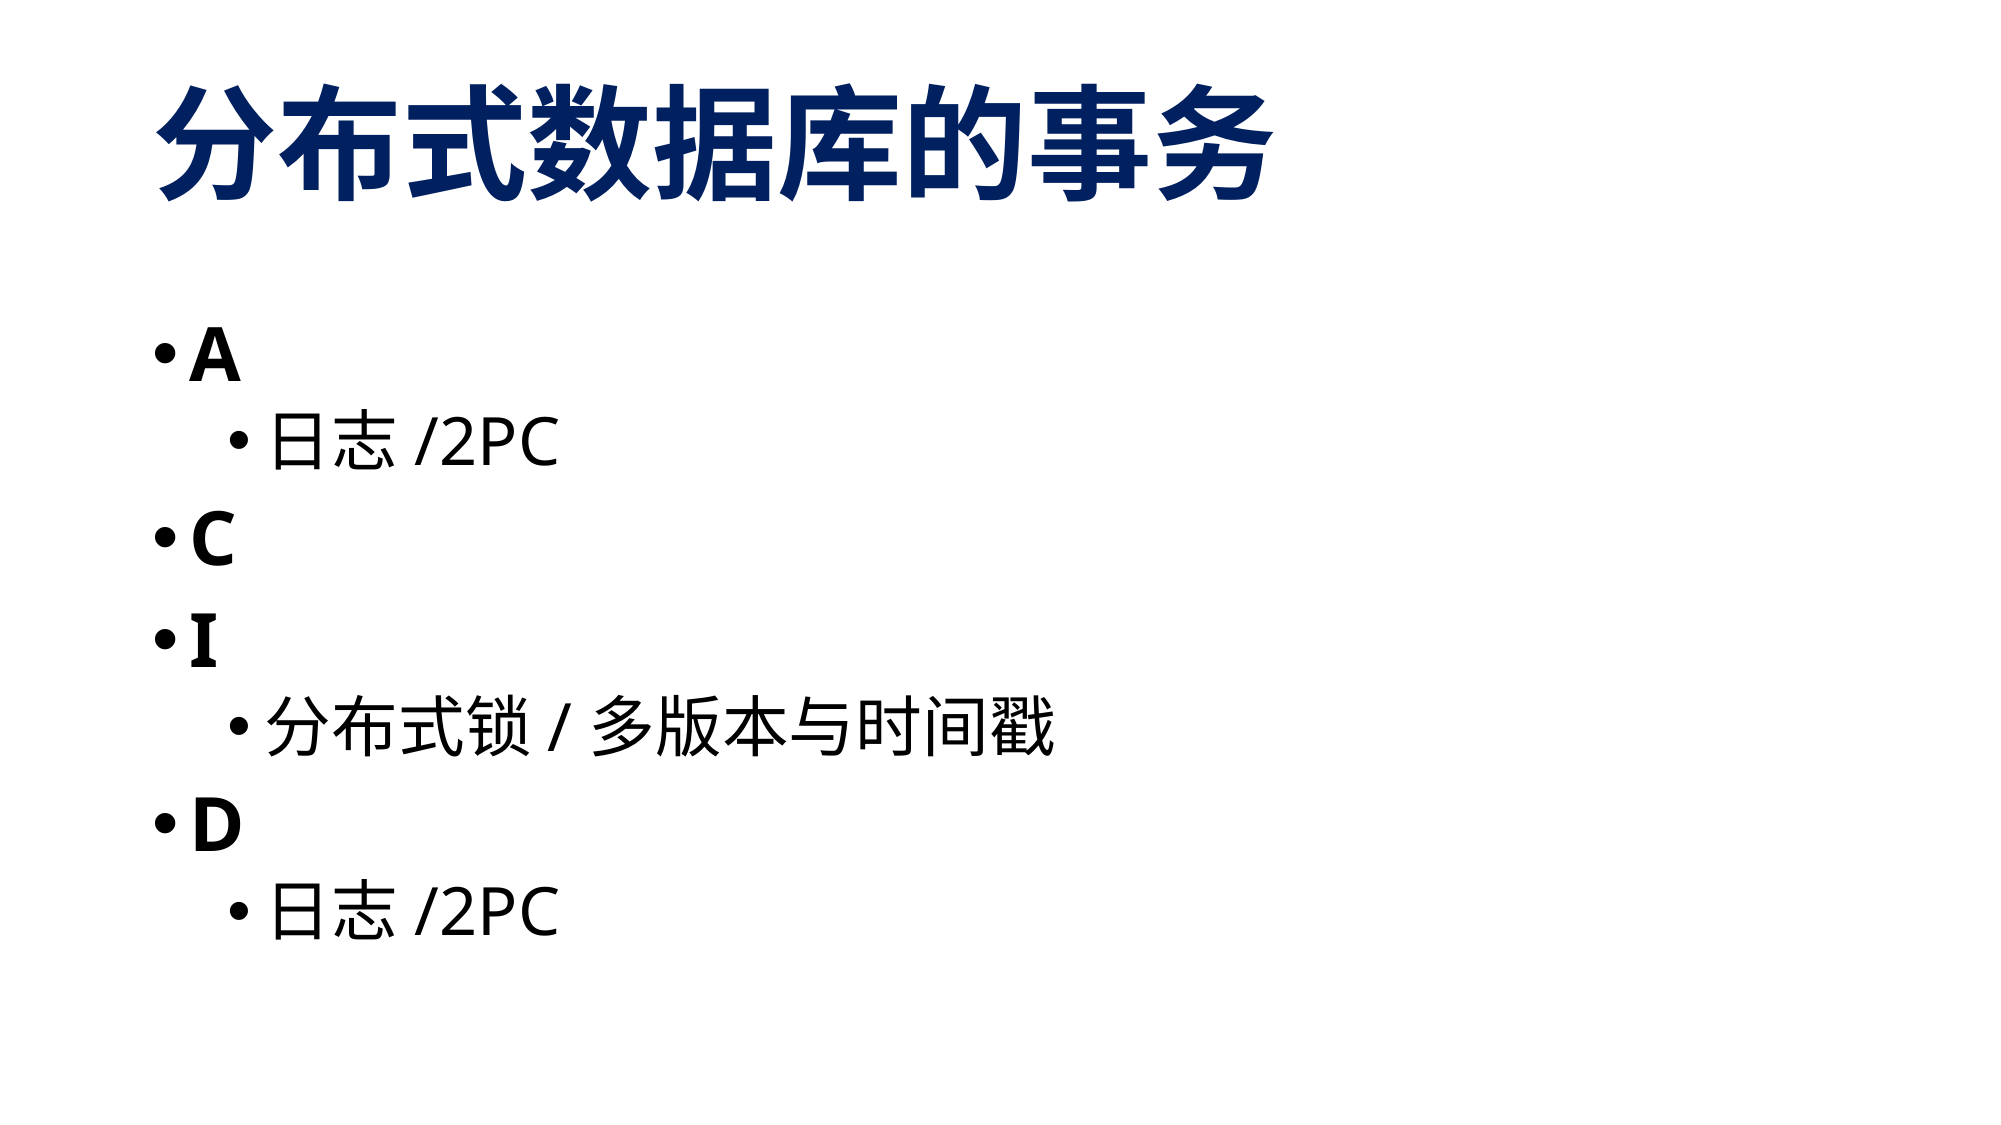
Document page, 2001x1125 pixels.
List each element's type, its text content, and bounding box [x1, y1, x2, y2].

title 分布式数据库的事务 [137, 41, 1863, 259]
list A 日志/2PC C I 分布式锁/多版本与时间戳 D 日志/2PC [137, 308, 1863, 1023]
